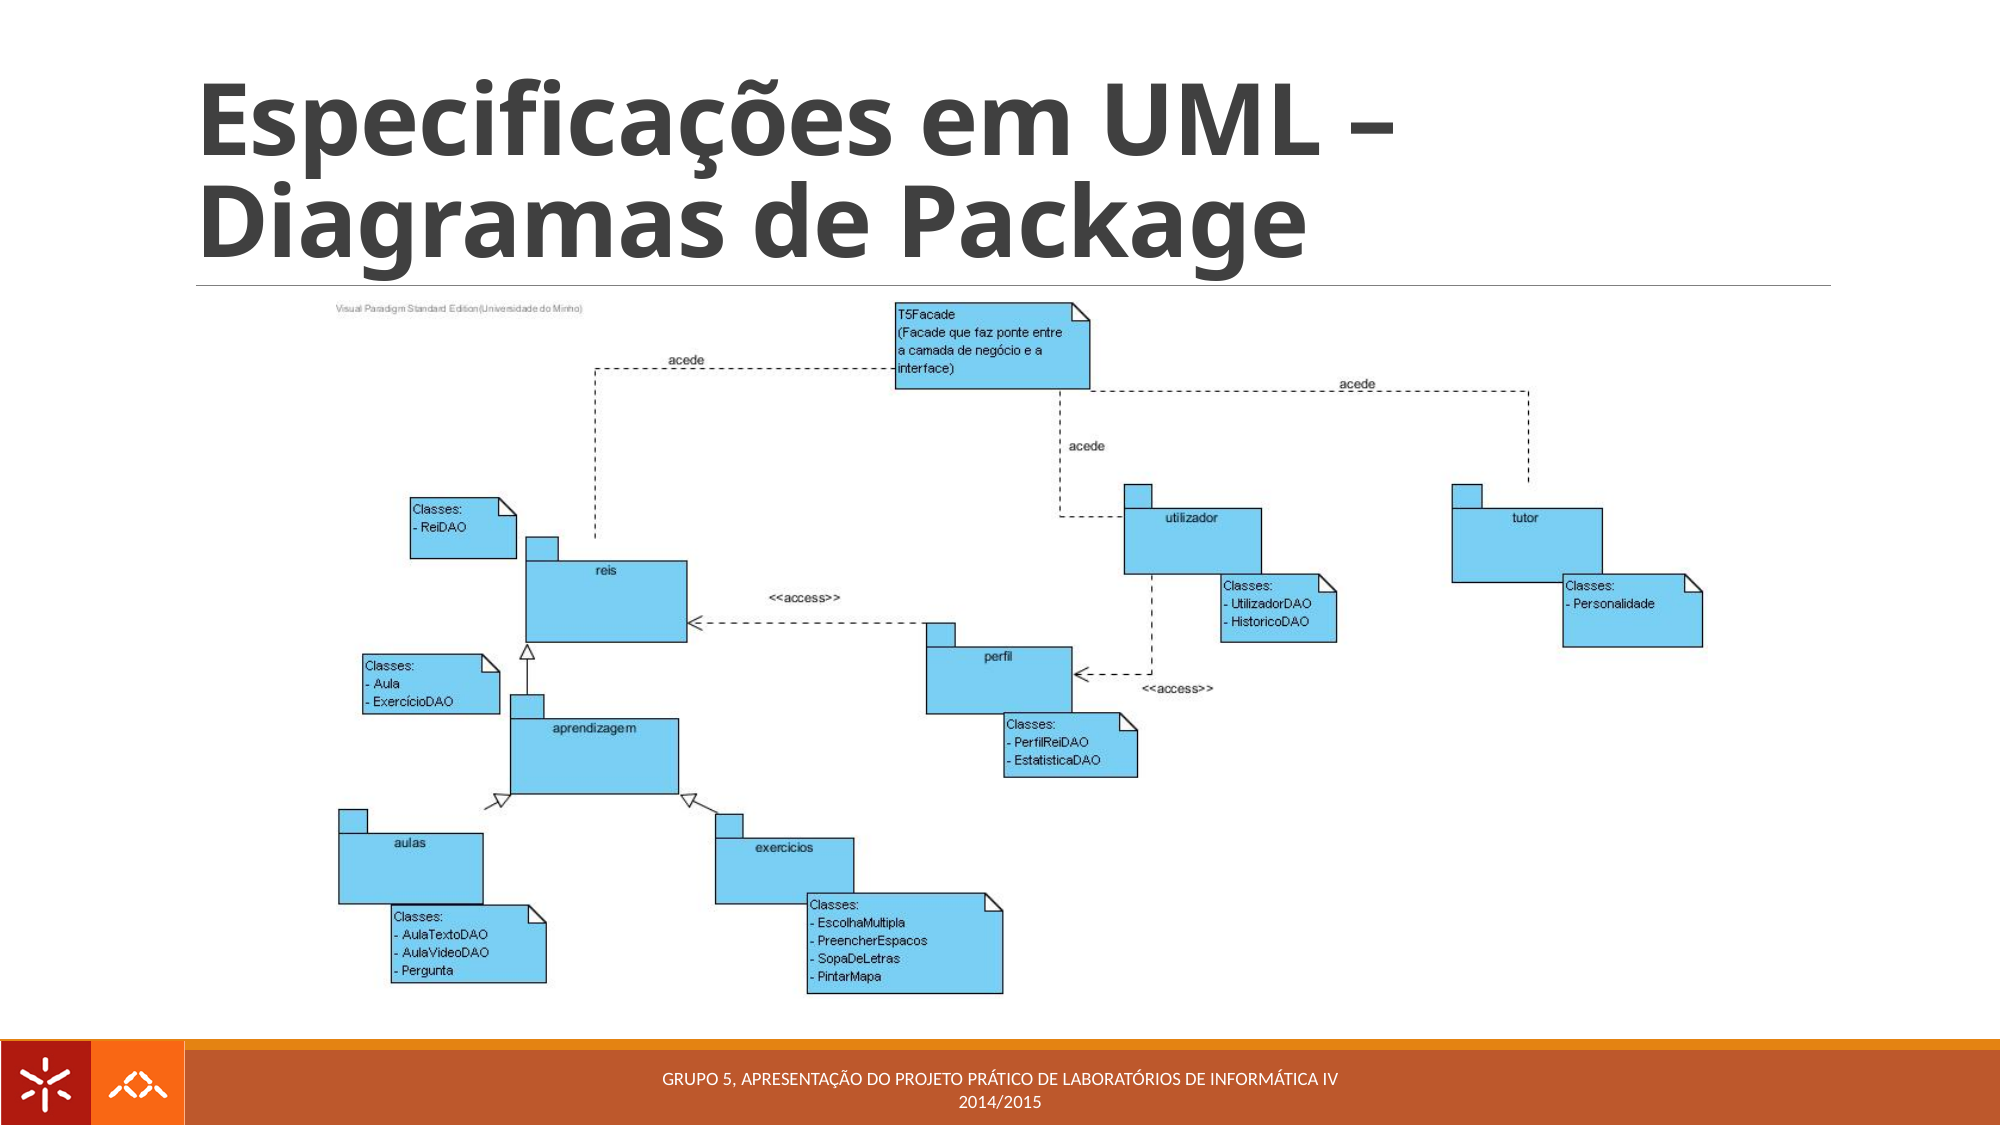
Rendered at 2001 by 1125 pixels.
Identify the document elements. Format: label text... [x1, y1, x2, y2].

picture [0, 1041, 185, 1125]
title Especificações em UML – Diagramas de Package [180, 47, 1830, 285]
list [336, 300, 1708, 999]
text_box Grupo 5, Apresentação do projeto prático de Laboratórios de Informática IV 2014/2015 [604, 1059, 1396, 1120]
